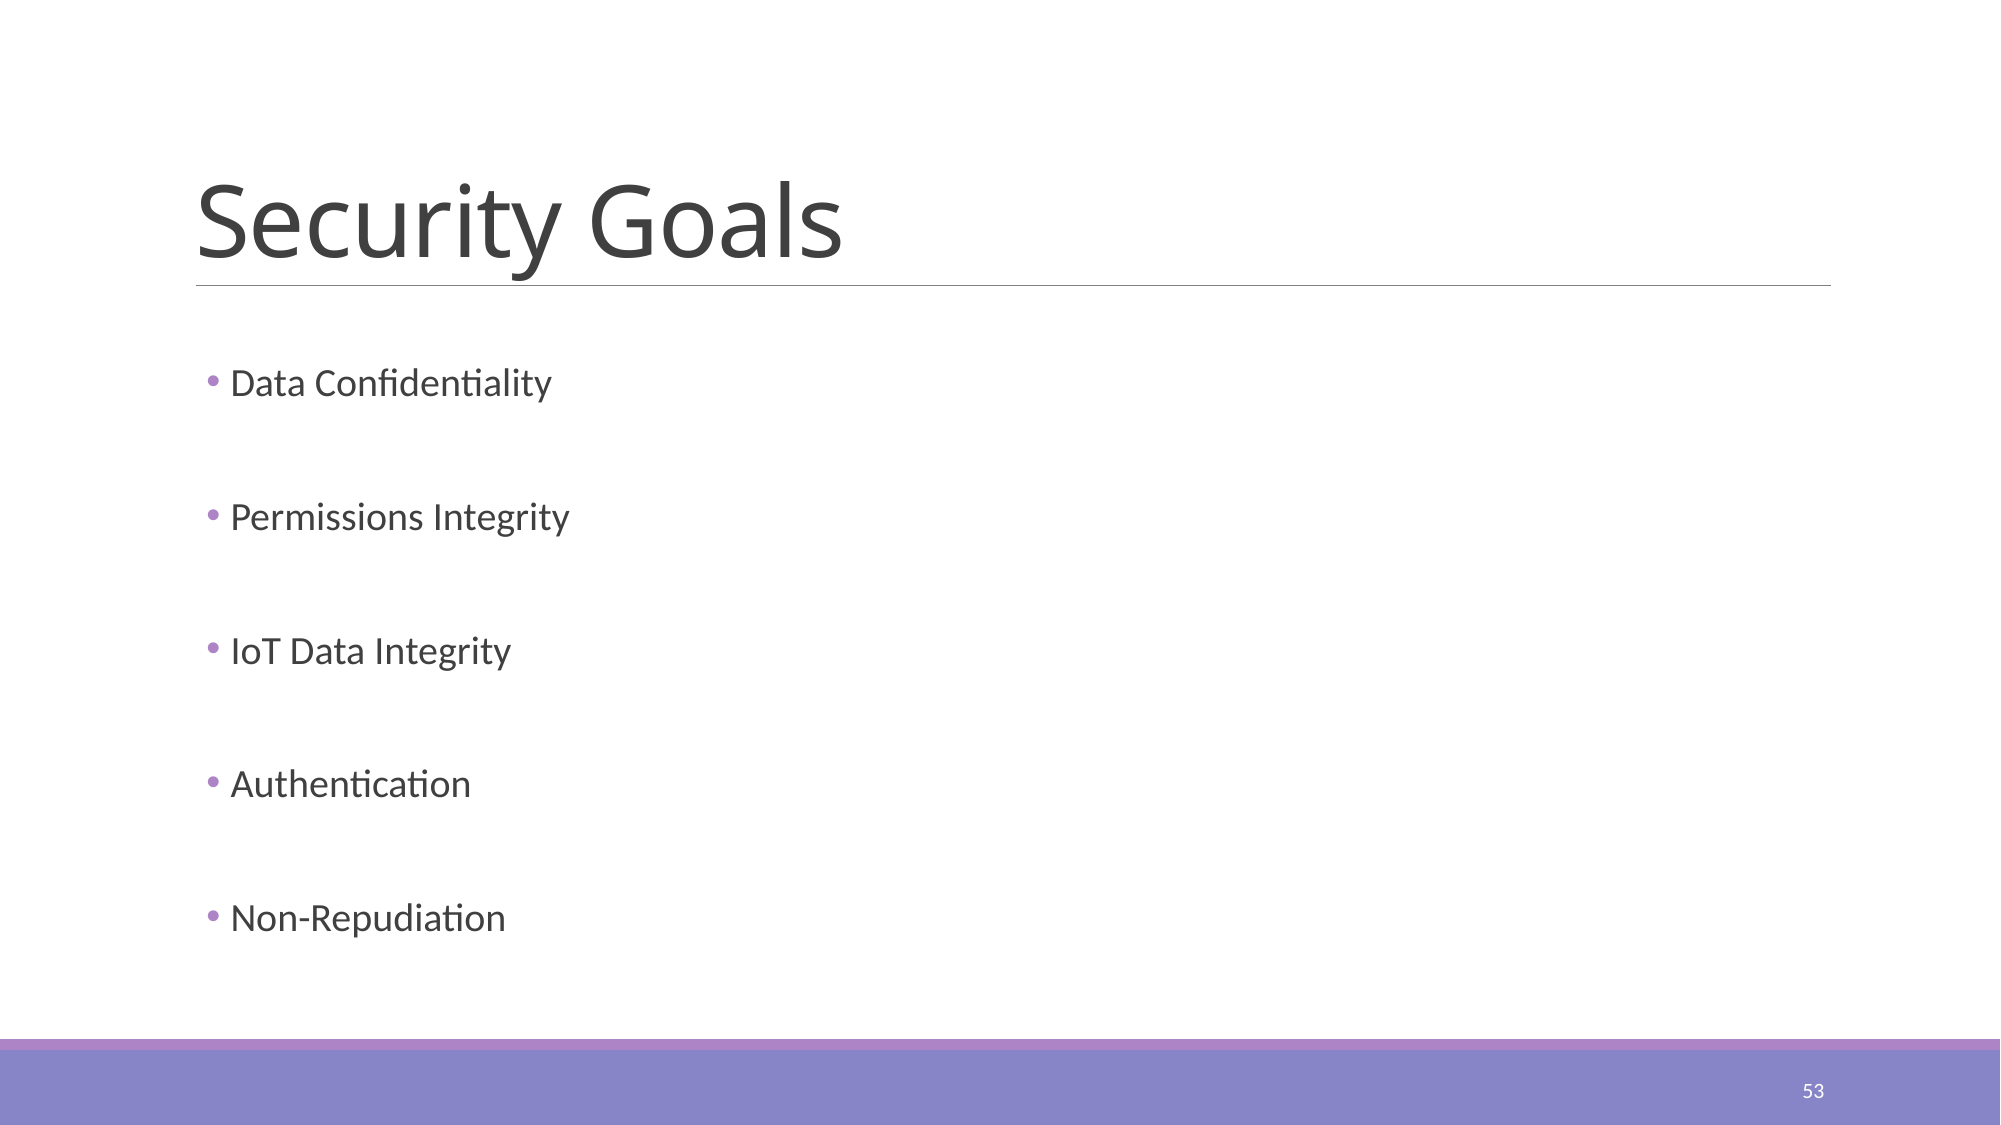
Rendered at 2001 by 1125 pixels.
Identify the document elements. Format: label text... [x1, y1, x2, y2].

title Security Goals [180, 47, 1830, 285]
slide_number 53 [1624, 1059, 1840, 1120]
text_box Data Confidentiality Permissions Integrity IoT Data Integrity Authentication Non-Repudiation [206, 291, 1857, 952]
